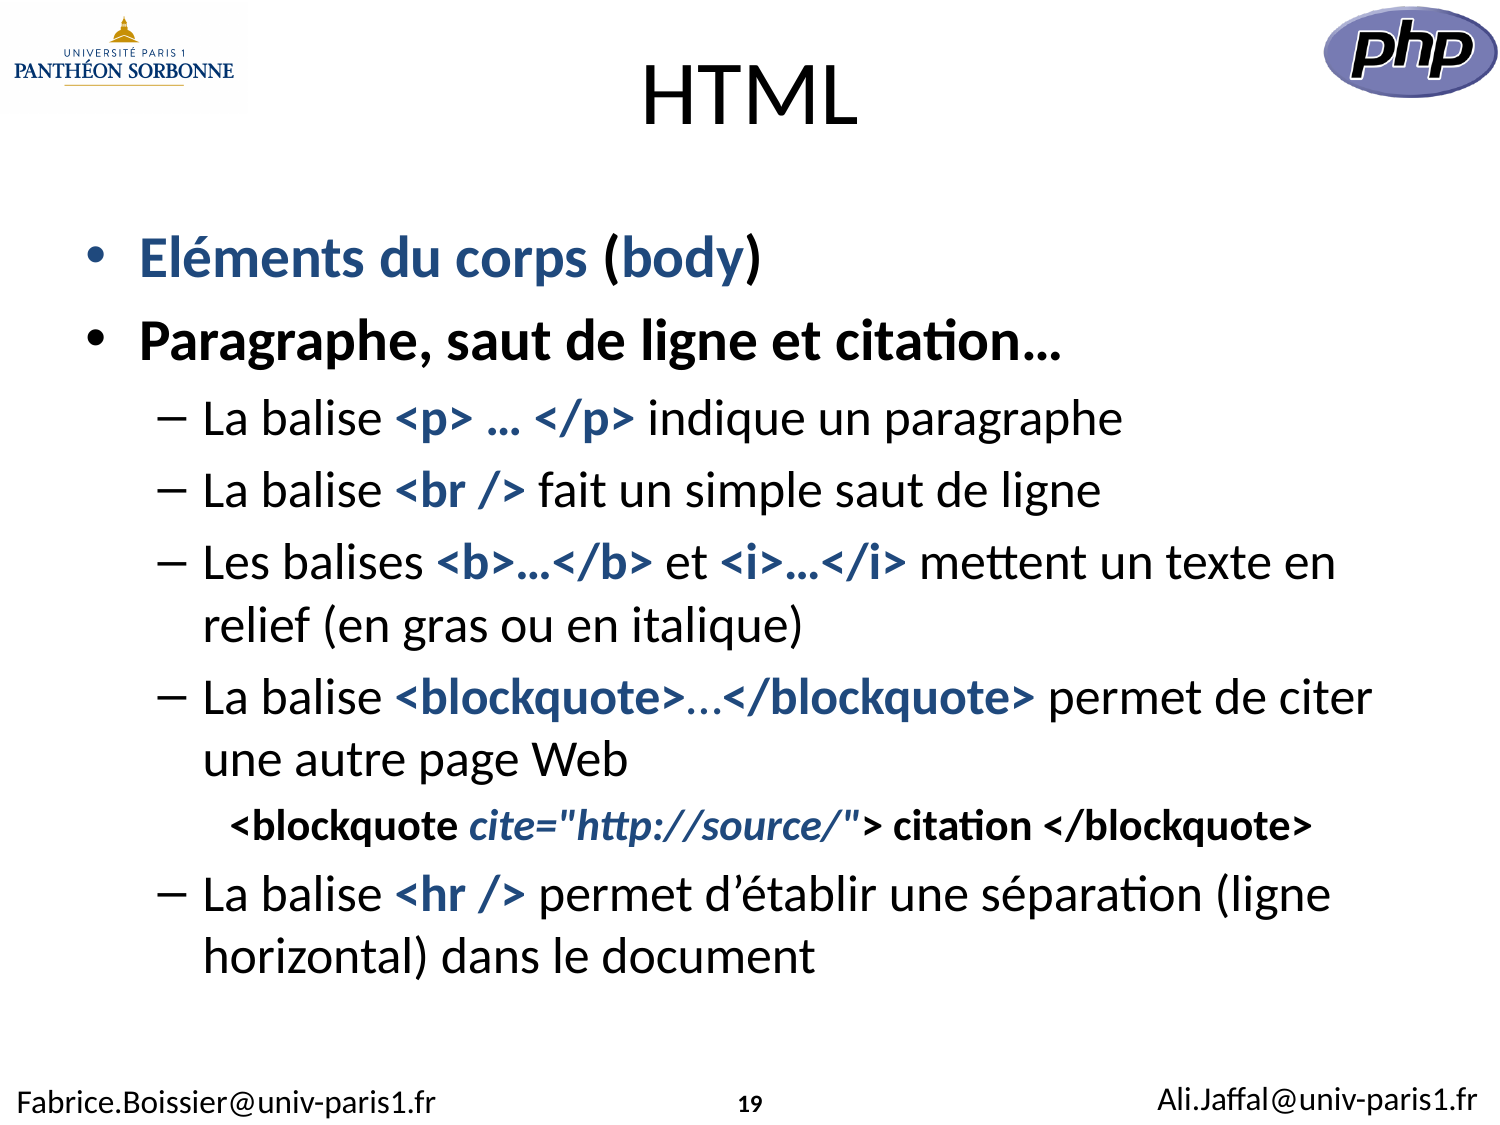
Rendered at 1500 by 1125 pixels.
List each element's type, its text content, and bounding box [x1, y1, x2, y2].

slide_number 19 [575, 1072, 925, 1125]
title HTML [142, 0, 1357, 176]
list Eléments du corps (body) Paragraphe, saut de ligne et citation… La balise <p> … </p> indique un paragraphe La balise <br /> fait un simple saut de ligne Les balises <b>…</b> et <i>…</i> mettent un texte en relief (en gras ou en italique) La balise <blockquote>…</blockquote> permet de citer une autre page Web <blockquote cite="http://source/"> citation </blockquote> La balise <hr /> permet d’établir une séparation (ligne horizontal) dans le document [70, 210, 1447, 1000]
picture [1357, 0, 1500, 119]
picture [0, 2, 142, 114]
